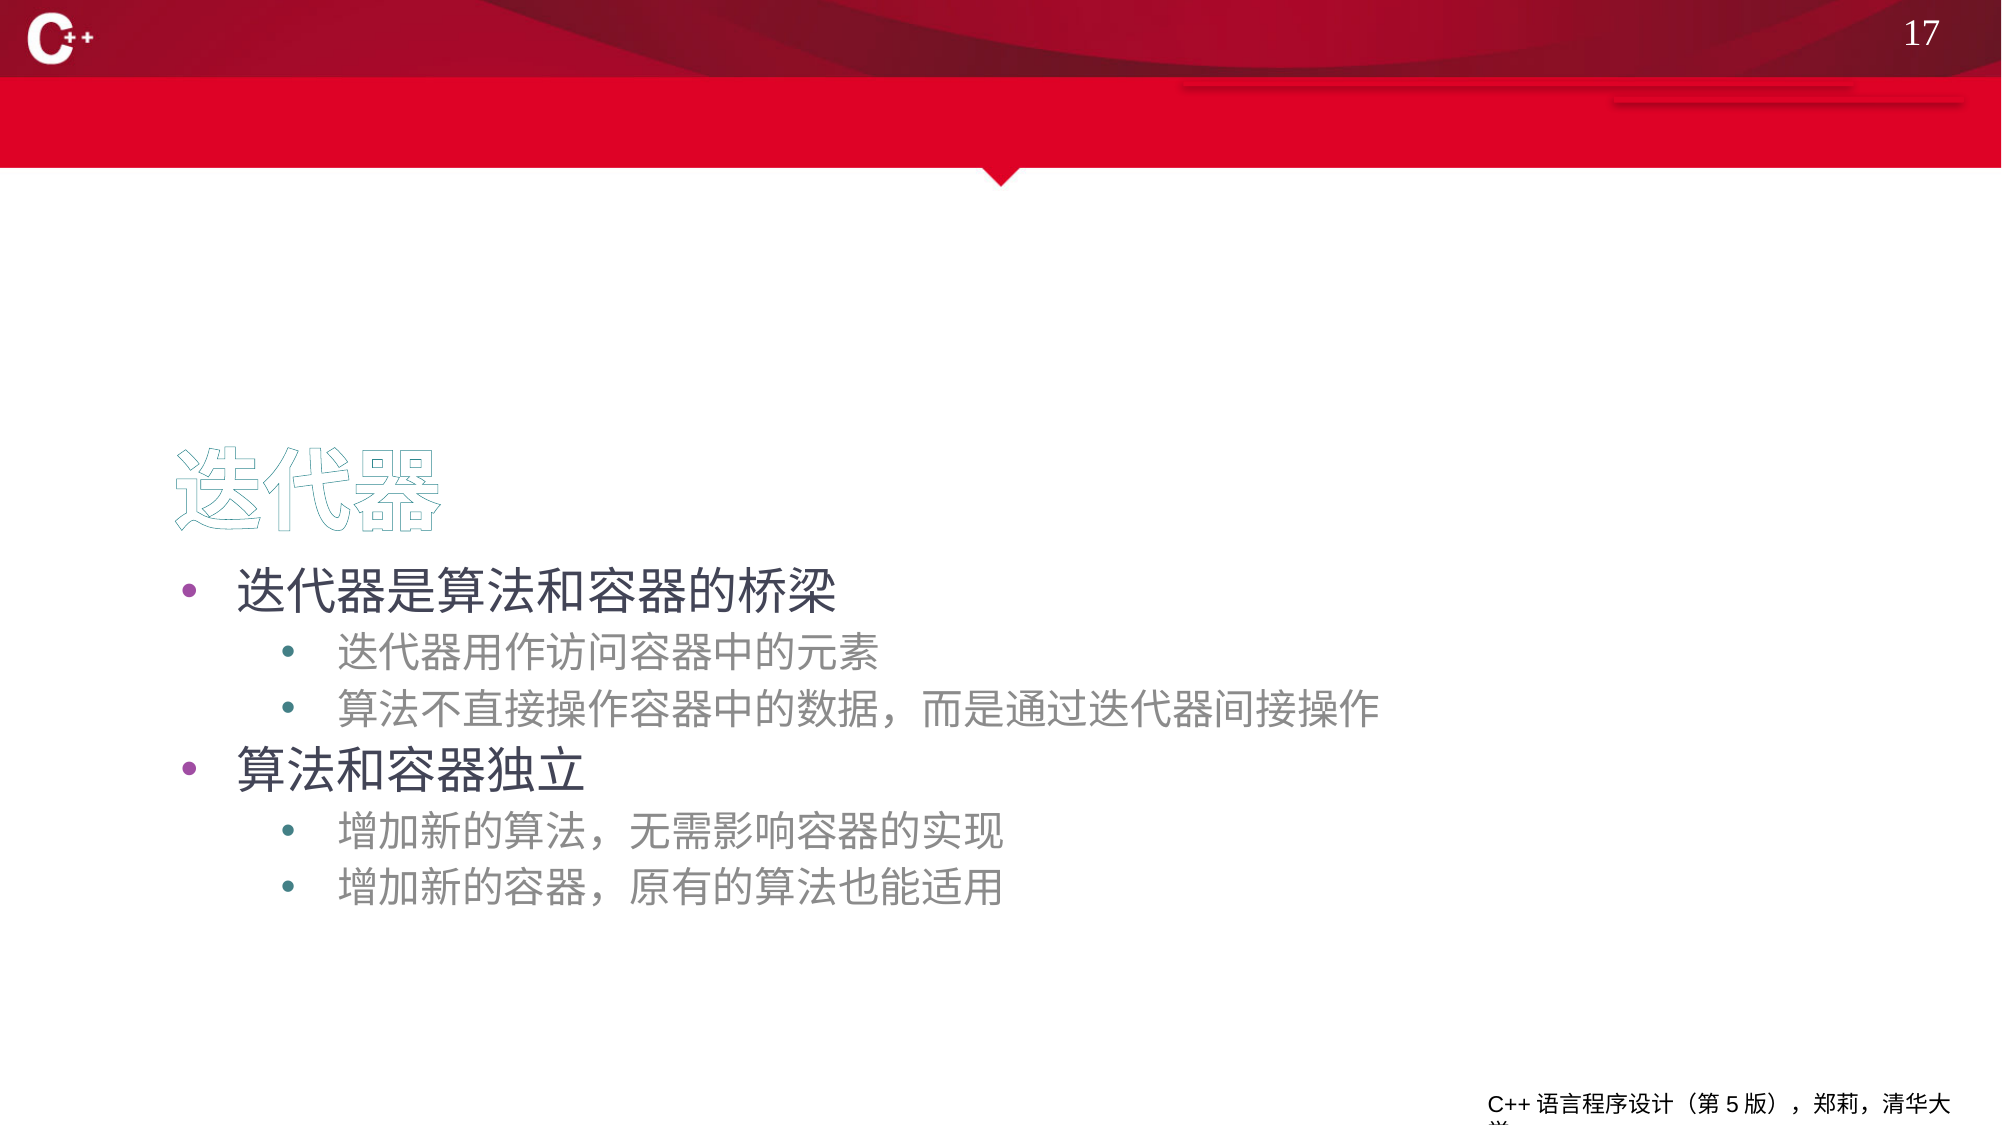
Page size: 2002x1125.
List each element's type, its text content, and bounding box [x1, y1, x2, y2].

list 迭代器是算法和容器的桥梁 迭代器用作访问容器中的元素 算法不直接操作容器中的数据，而是通过迭代器间接操作 算法和容器独立 增加新的算法，无需影响容器的实现 增加新的容器，原有的算法也能适用 [158, 552, 1859, 953]
slide_number 17 [1788, 0, 1956, 61]
picture [0, 0, 2002, 1125]
title 迭代器 [158, 324, 1859, 549]
